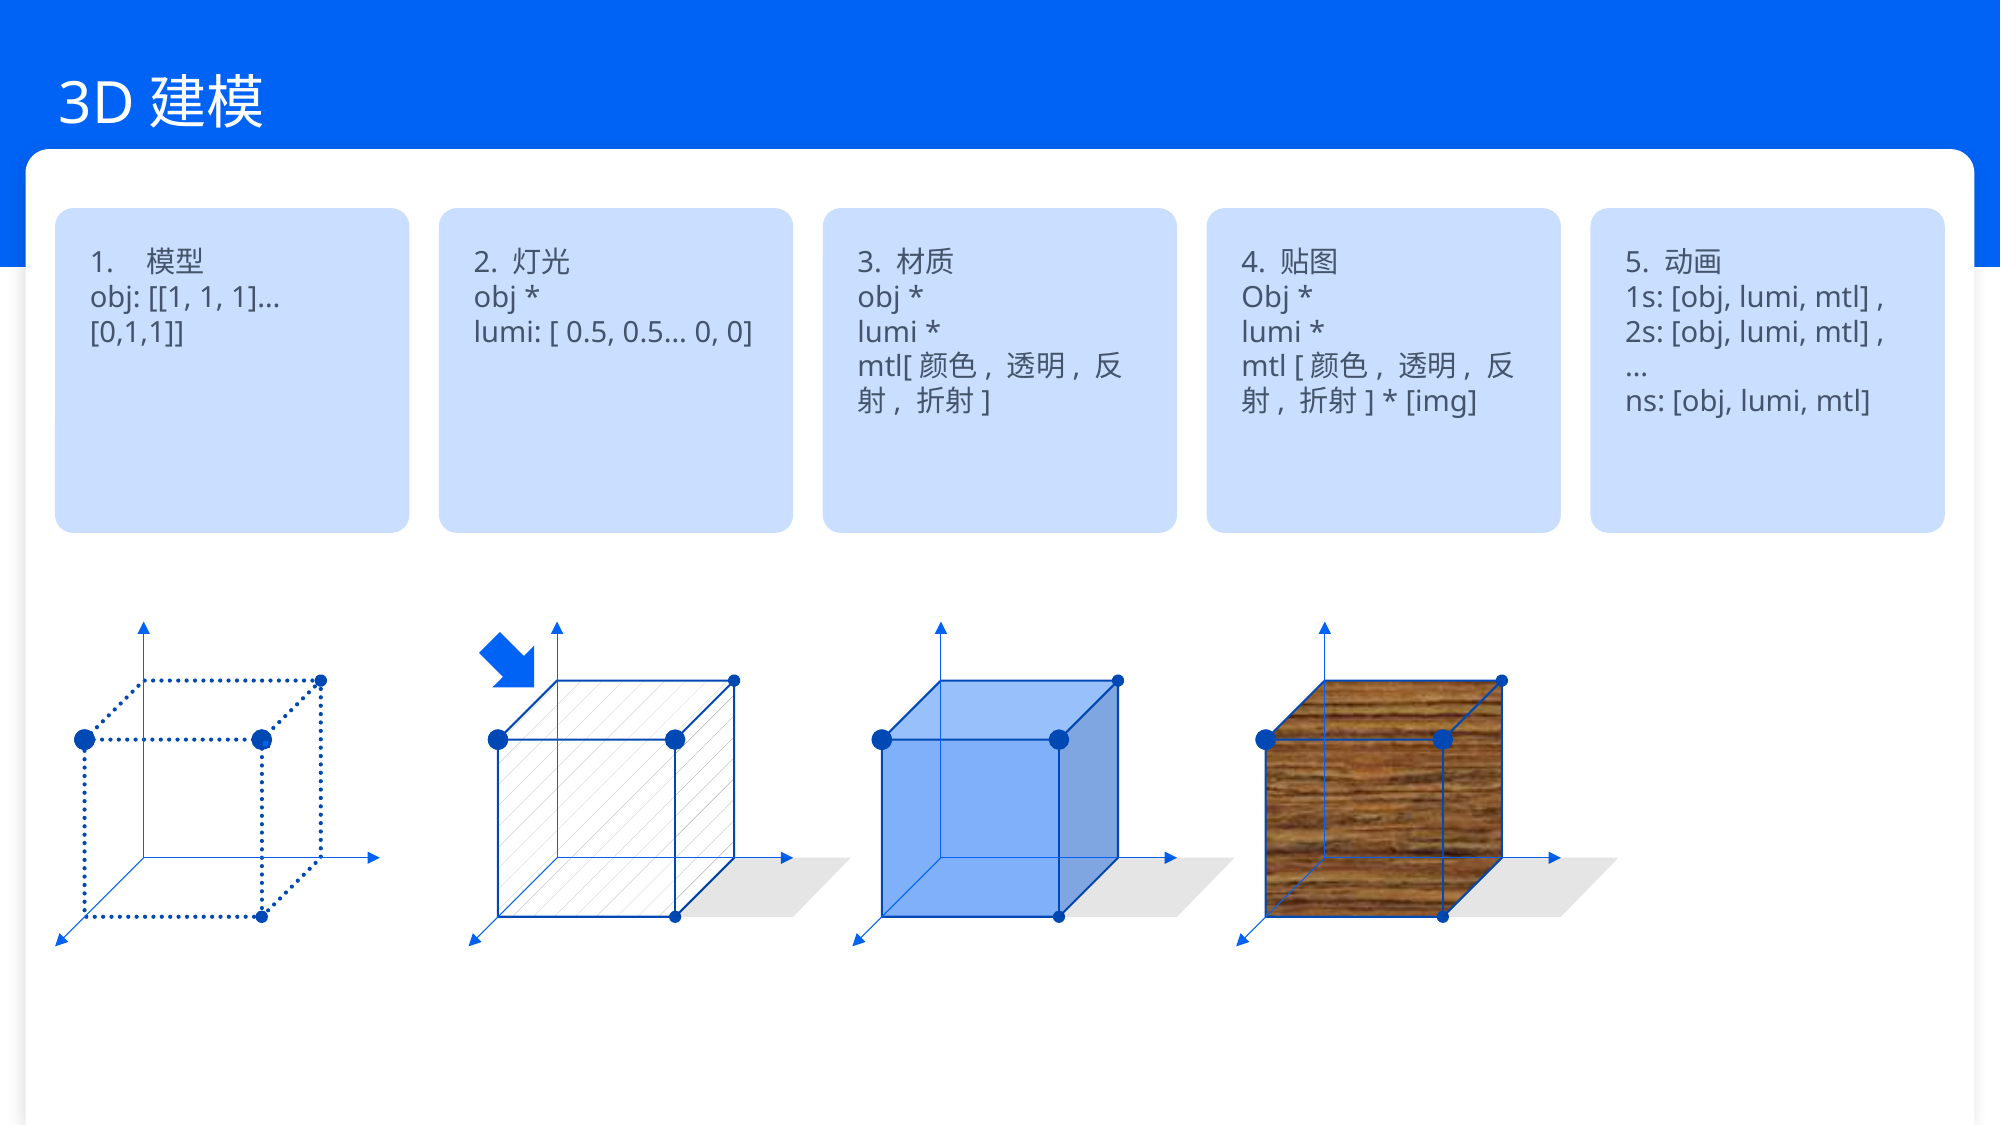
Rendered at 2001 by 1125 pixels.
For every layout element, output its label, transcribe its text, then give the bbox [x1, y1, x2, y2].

text_box [675, 857, 851, 917]
text_box [134, 679, 143, 691]
text_box [144, 729, 273, 857]
text_box [74, 729, 143, 857]
text_box [477, 630, 536, 689]
text_box 4. 贴图 Obj * lumi * mtl [颜色, 透明, 反射, 折射] * [img] [1205, 207, 1562, 534]
text_box [261, 739, 270, 748]
title 3D建模 [0, 31, 2000, 179]
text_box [852, 621, 1235, 947]
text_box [468, 857, 557, 947]
text_box [311, 674, 327, 687]
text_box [55, 857, 144, 947]
text_box [557, 858, 732, 923]
text_box [144, 858, 269, 923]
text_box 2. 灯光 obj * lumi: [ 0.5, 0.5… 0, 0] [437, 207, 795, 534]
text_box 模型 obj: [[1, 1, 1]…[0,1,1]] [53, 207, 411, 534]
text_box 3. 材质 obj * lumi * mtl[颜色, 透明, 反射, 折射] [821, 207, 1179, 534]
text_box [294, 697, 305, 708]
text_box [487, 680, 556, 857]
text_box 5. 动画 1s: [obj, lumi, mtl] , 2s: [obj, lumi, mtl] , … ns: [obj, lumi, mtl] [1589, 207, 1946, 534]
text_box [96, 715, 110, 729]
text_box [558, 674, 741, 857]
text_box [1236, 621, 1619, 947]
